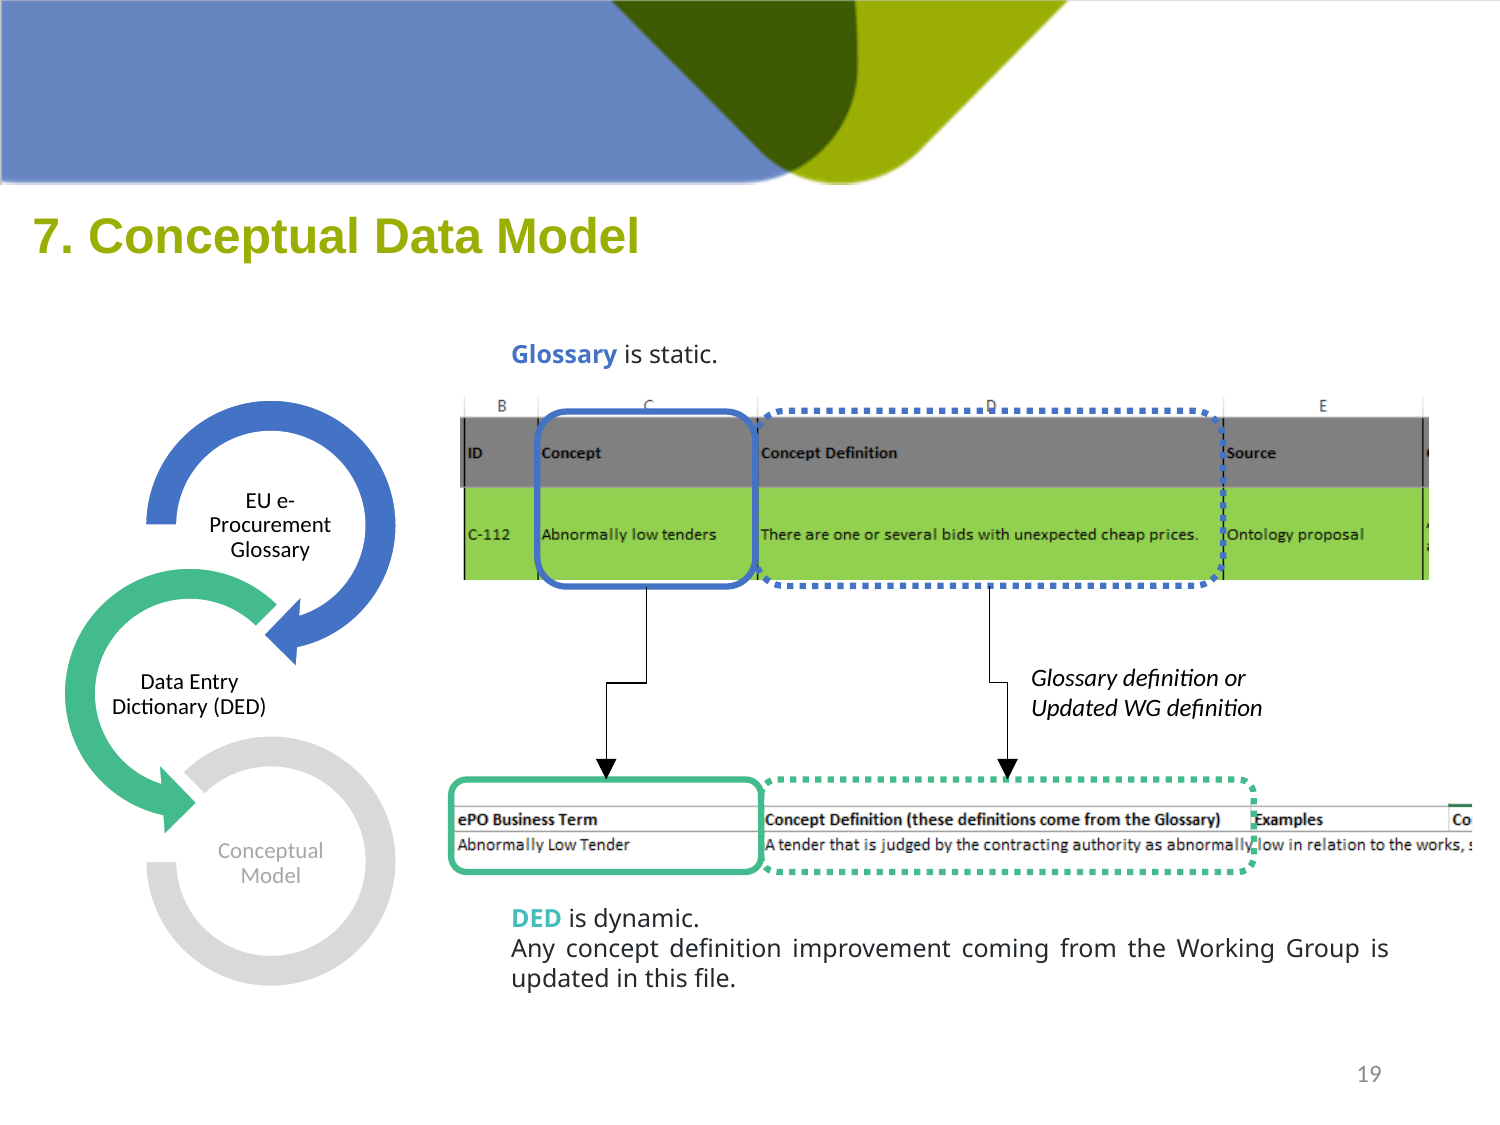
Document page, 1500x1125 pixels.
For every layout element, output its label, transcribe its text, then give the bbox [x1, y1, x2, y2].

text_box DED is dynamic. Any concept definition improvement coming from the Working Group is updated in this file. [505, 895, 1406, 1000]
text_box Glossary definition or Updated WG definition [1016, 653, 1334, 729]
picture [451, 803, 1473, 853]
picture [0, 0, 1500, 185]
text_box [505, 778, 761, 803]
slide_number 19 [1059, 1042, 1397, 1103]
text_box Glossary is static. [505, 331, 1247, 377]
text_box [760, 853, 1255, 874]
text_box [505, 853, 761, 874]
text_box [760, 778, 1255, 803]
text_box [529, 662, 723, 704]
text_box [546, 580, 747, 588]
text_box 7. Conceptual Data Model [17, 196, 1376, 302]
text_box [765, 580, 1213, 587]
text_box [901, 673, 1096, 692]
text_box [0, 301, 505, 1064]
picture [460, 391, 1429, 580]
